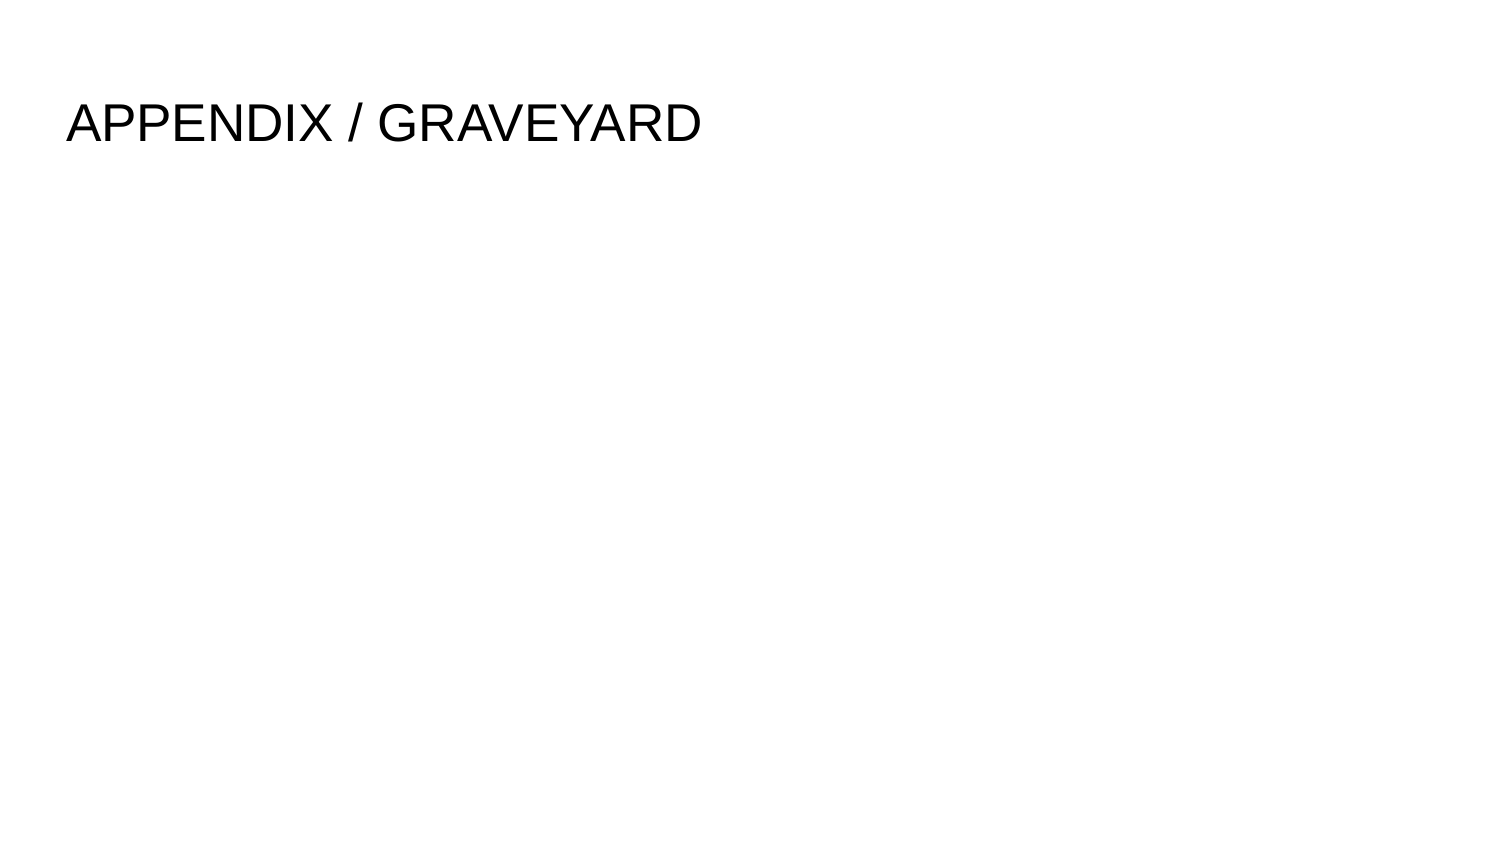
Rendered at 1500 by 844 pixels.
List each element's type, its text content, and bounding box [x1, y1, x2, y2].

title APPENDIX / GRAVEYARD [51, 72, 1449, 167]
